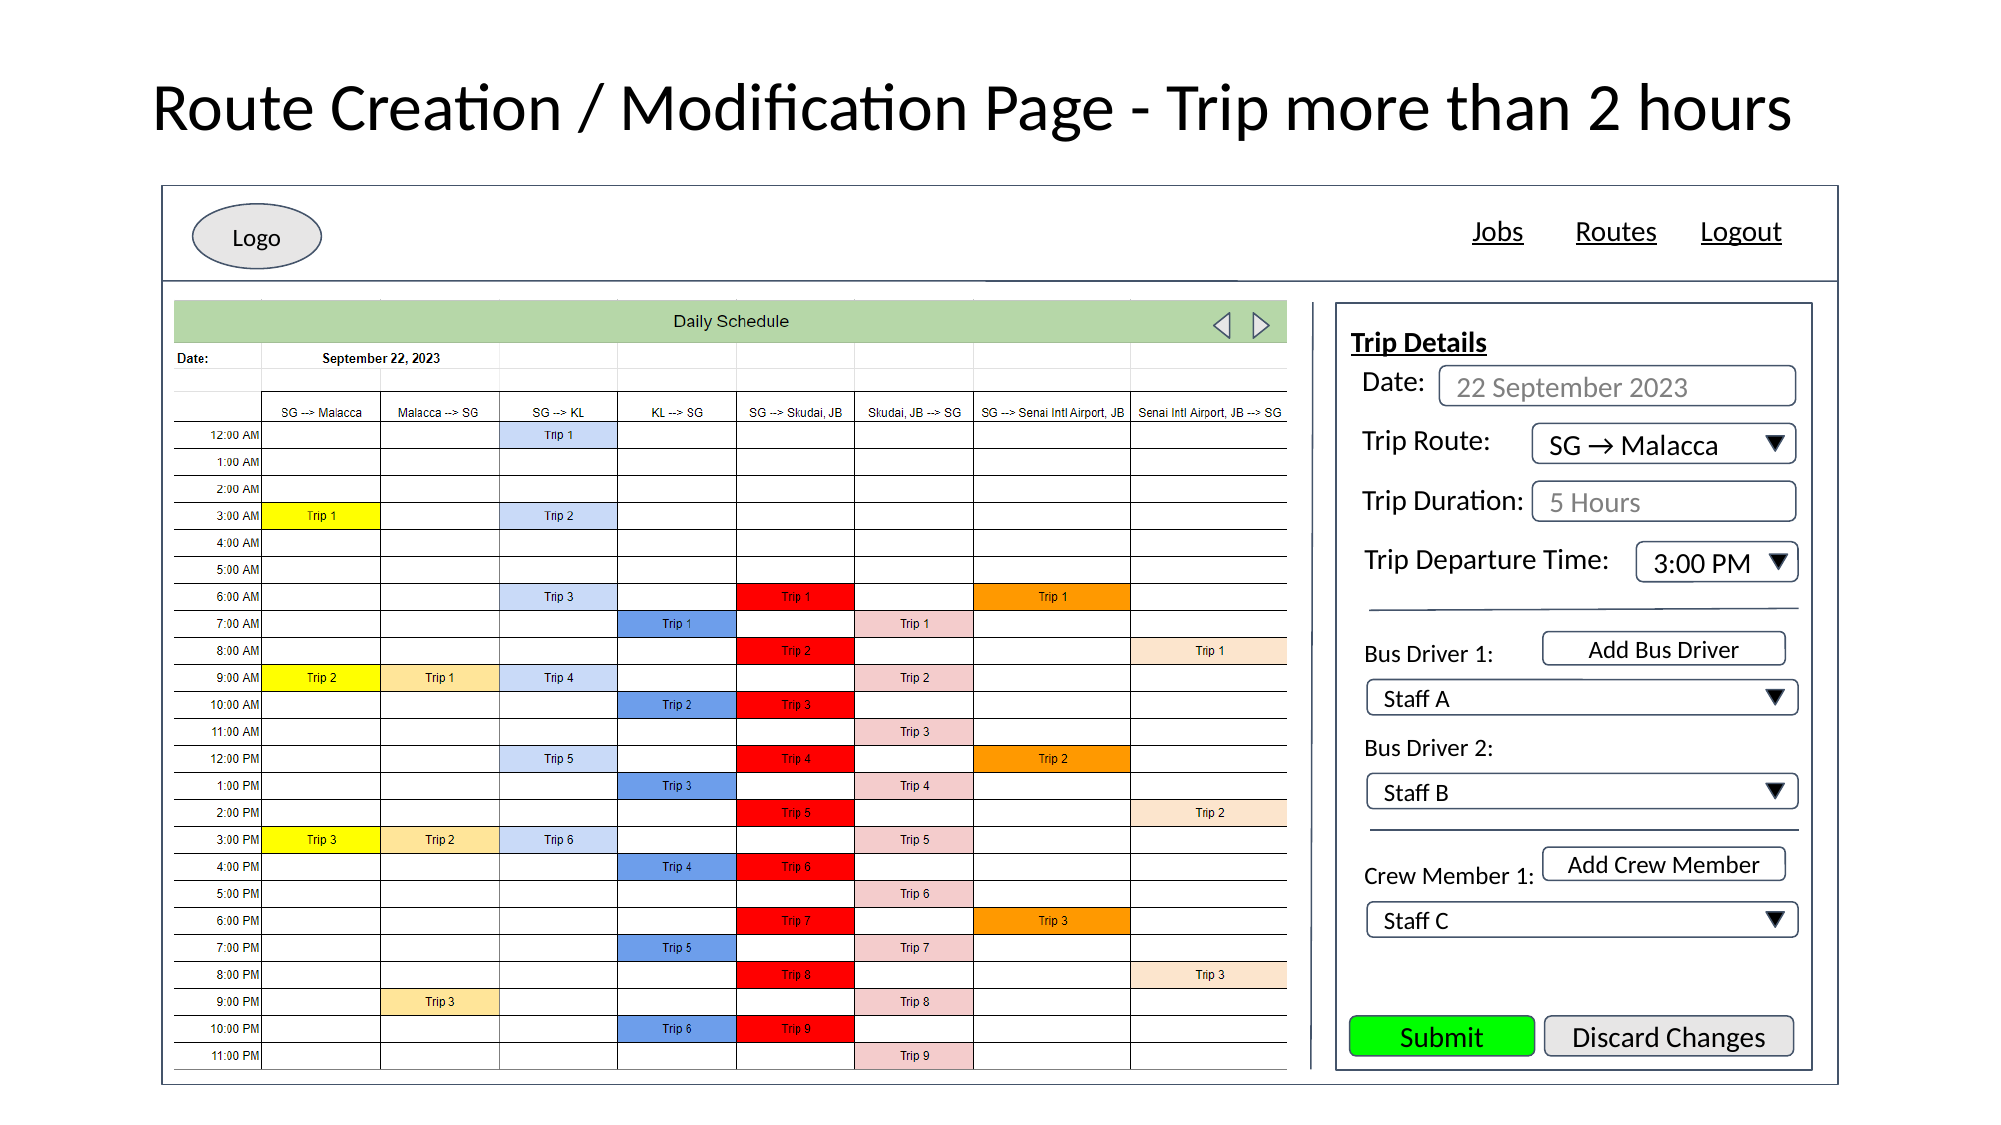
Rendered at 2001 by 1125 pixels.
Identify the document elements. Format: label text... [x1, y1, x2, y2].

title Route Creation / Modification Page - Trip more than 2 hours [137, 59, 1863, 158]
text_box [1349, 730, 1799, 809]
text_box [1349, 636, 1799, 716]
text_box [1349, 859, 1799, 938]
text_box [1310, 301, 1314, 1070]
picture [174, 299, 1287, 1071]
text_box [161, 185, 1839, 1085]
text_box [1636, 541, 1799, 582]
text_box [1532, 423, 1797, 464]
